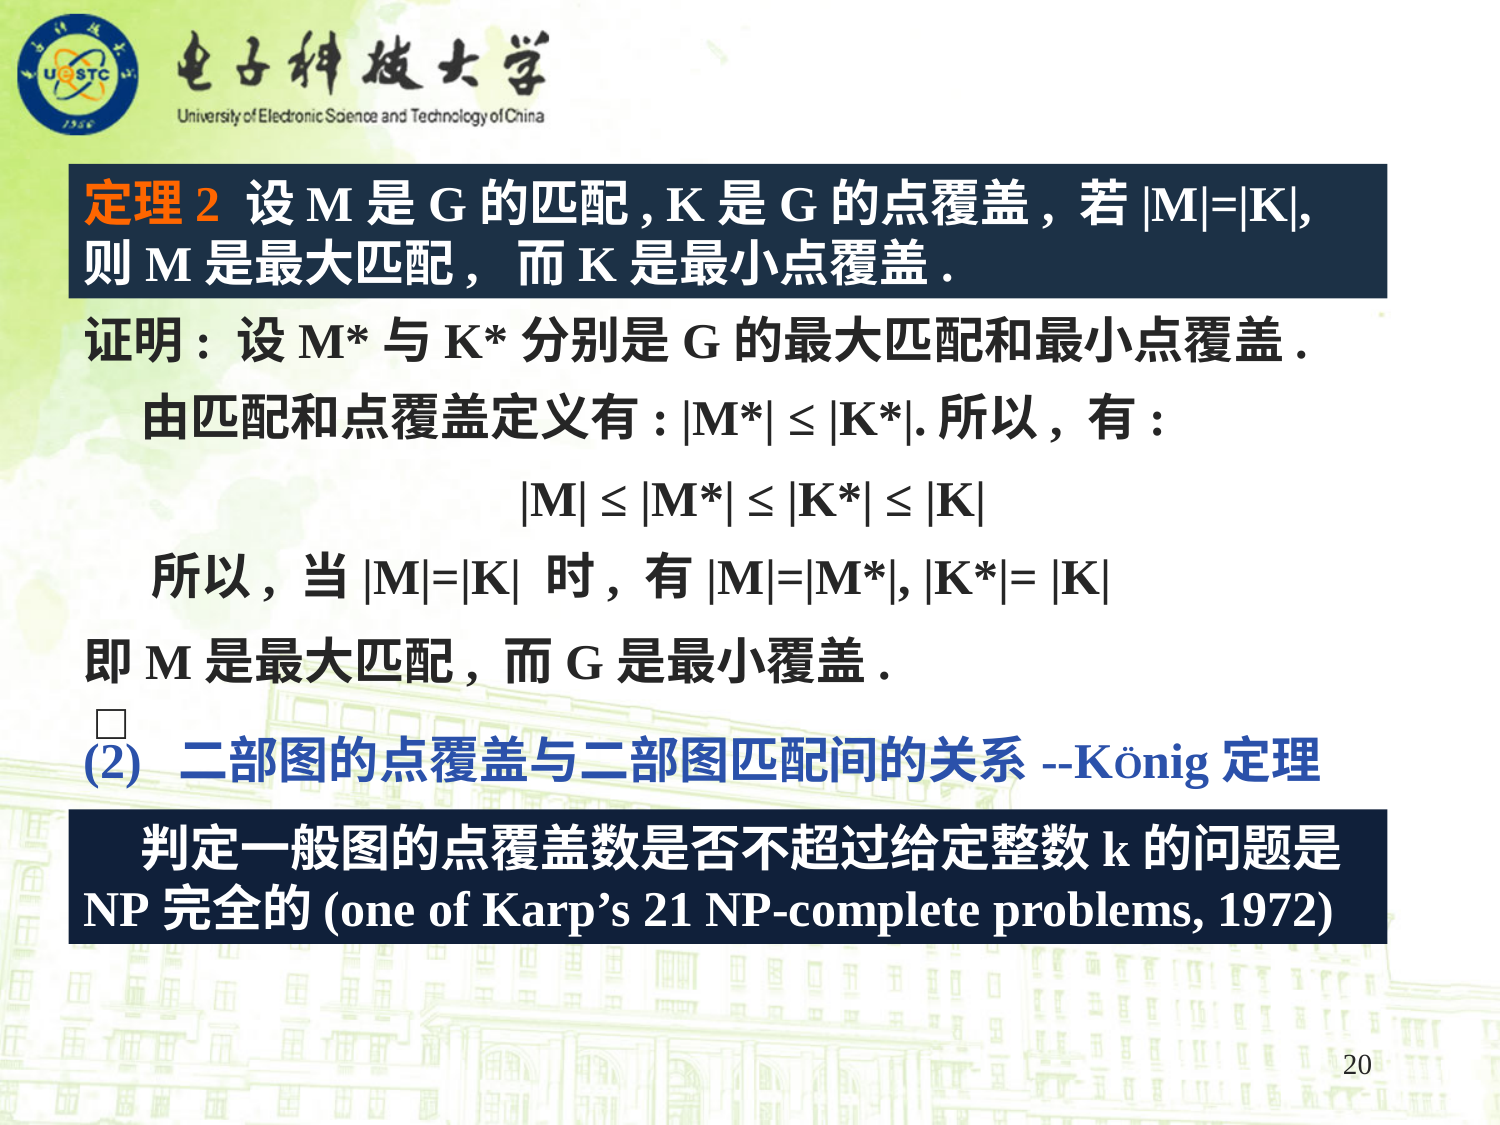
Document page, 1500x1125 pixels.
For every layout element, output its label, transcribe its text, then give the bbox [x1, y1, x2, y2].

text_box 所以, 当|M|=|K| 时, 有|M|=|M*|, |K*|= |K| [68, 536, 1419, 612]
text_box 判定一般图的点覆盖数是否不超过给定整数k的问题是NP完全的(one of Karp’s 21 NP-complete problems, 1972) [68, 809, 1388, 944]
text_box 定理2 设M是G的匹配, K是G的点覆盖, 若|M|=|K|, 则M是最大匹配, 而K是最小点覆盖. [68, 163, 1388, 299]
text_box 证明: 设M*与K*分别是G的最大匹配和最小点覆盖. [68, 301, 1388, 377]
picture [0, 0, 1500, 1125]
text_box |M| ≤ |M*| ≤ |K*| ≤ |K| [68, 459, 1388, 535]
text_box 由匹配和点覆盖定义有: |M*| ≤ |K*|.所以, 有: [68, 378, 1332, 453]
text_box 即M是最大匹配, 而G是最小覆盖. □ [68, 621, 1388, 721]
text_box (2) 二部图的点覆盖与二部图匹配间的关系--KÖnig定理 [68, 721, 1388, 796]
slide_number 20 [1074, 1025, 1388, 1100]
